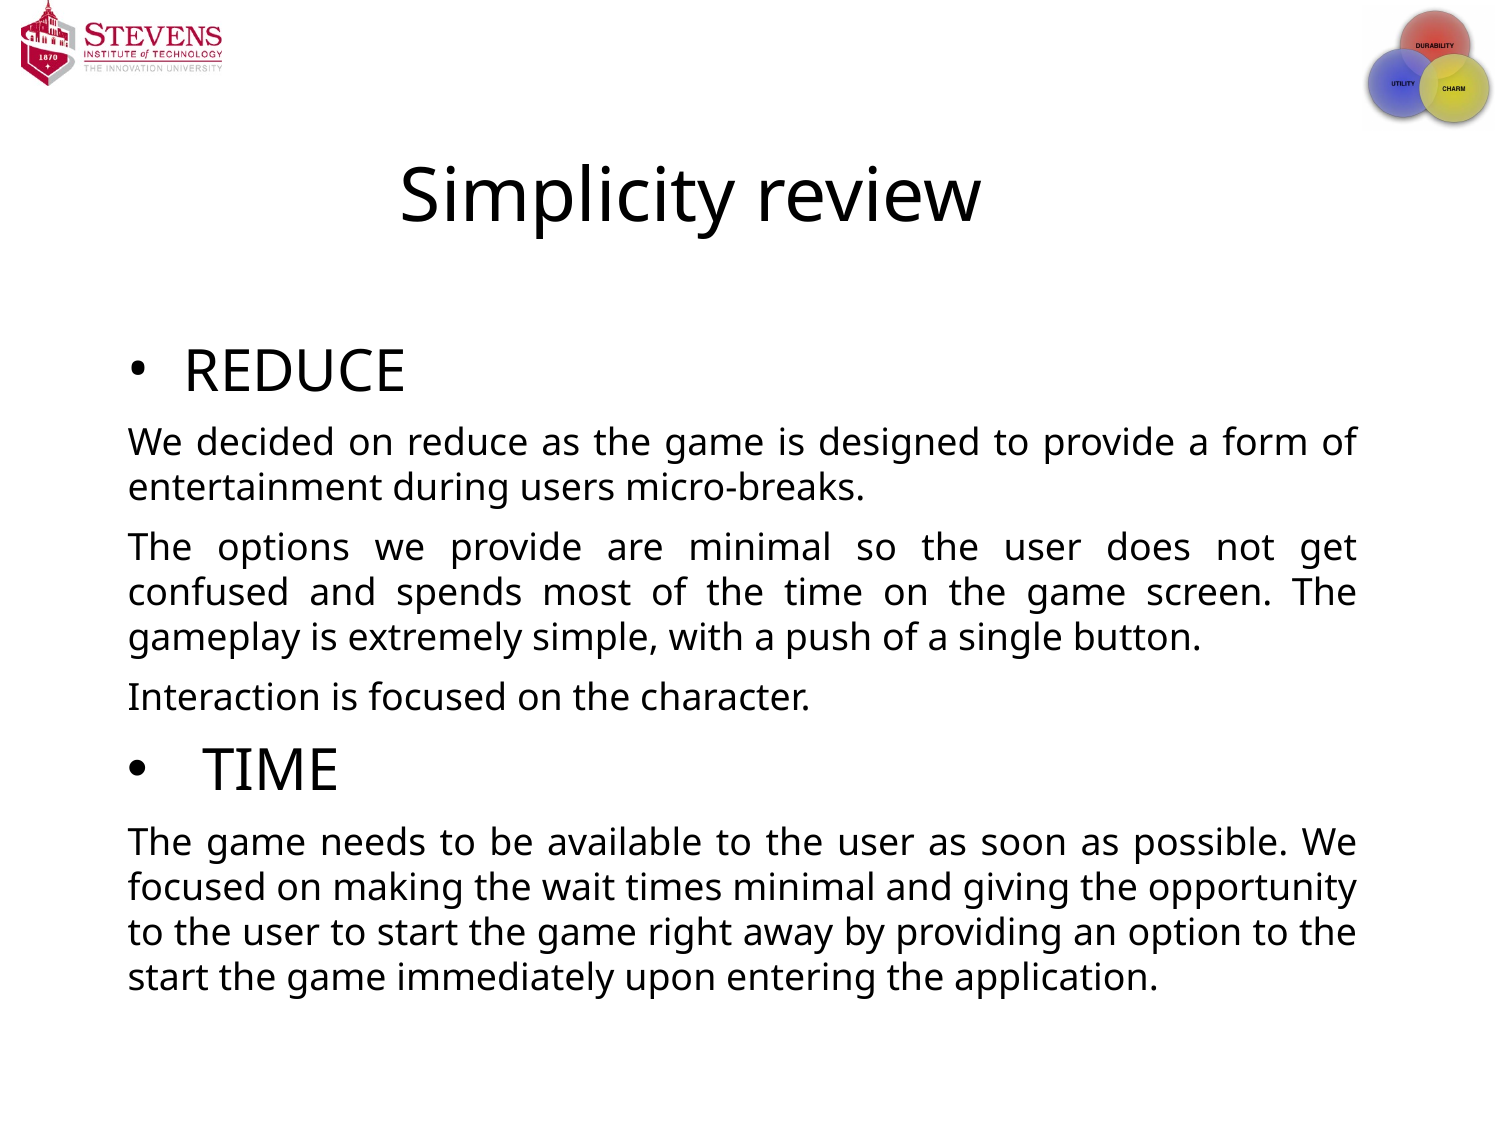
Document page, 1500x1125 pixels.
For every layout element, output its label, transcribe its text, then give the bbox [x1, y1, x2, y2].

title Simplicity review [399, 146, 1038, 250]
picture [1362, 5, 1495, 131]
picture [21, 0, 222, 86]
text_box REDUCE We decided on reduce as the game is designed to provide a form of entertainment during users micro-breaks. The options we provide are minimal so the user does not get confused and spends most of the time on the game screen. The gameplay is extremely simple, with a push of a single button. Interaction is focused on the character. TIME The game needs to be available to the user as soon as possible. We focused on making the wait times minimal and giving the opportunity to the user to start the game right away by providing an option to the start the game immediately upon entering the application. [125, 317, 1359, 1003]
